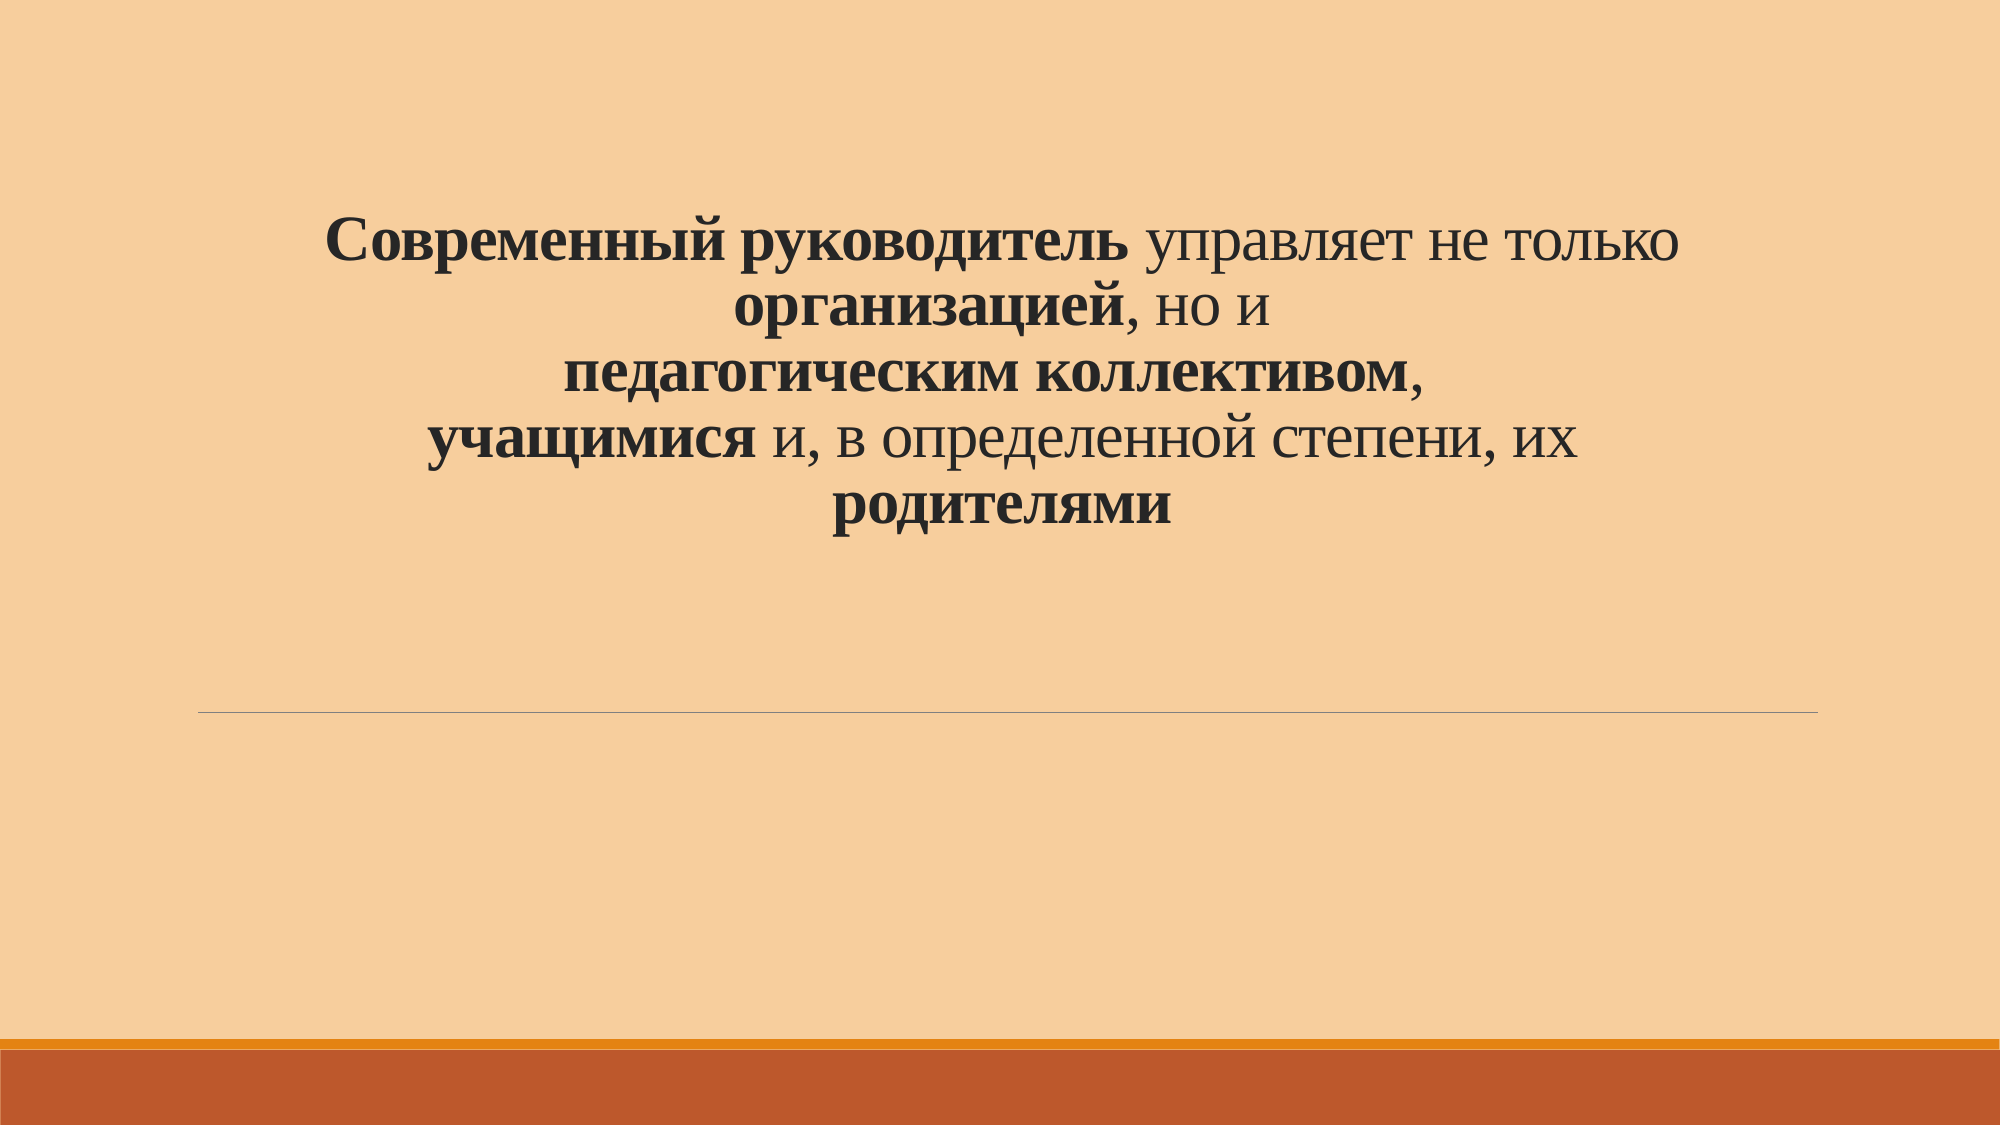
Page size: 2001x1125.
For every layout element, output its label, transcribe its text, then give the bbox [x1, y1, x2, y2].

title Современный руководитель управляет не только организацией, но и педагогическим коллективом, учащимися и, в определенной степени, их родителями [270, 197, 1735, 702]
